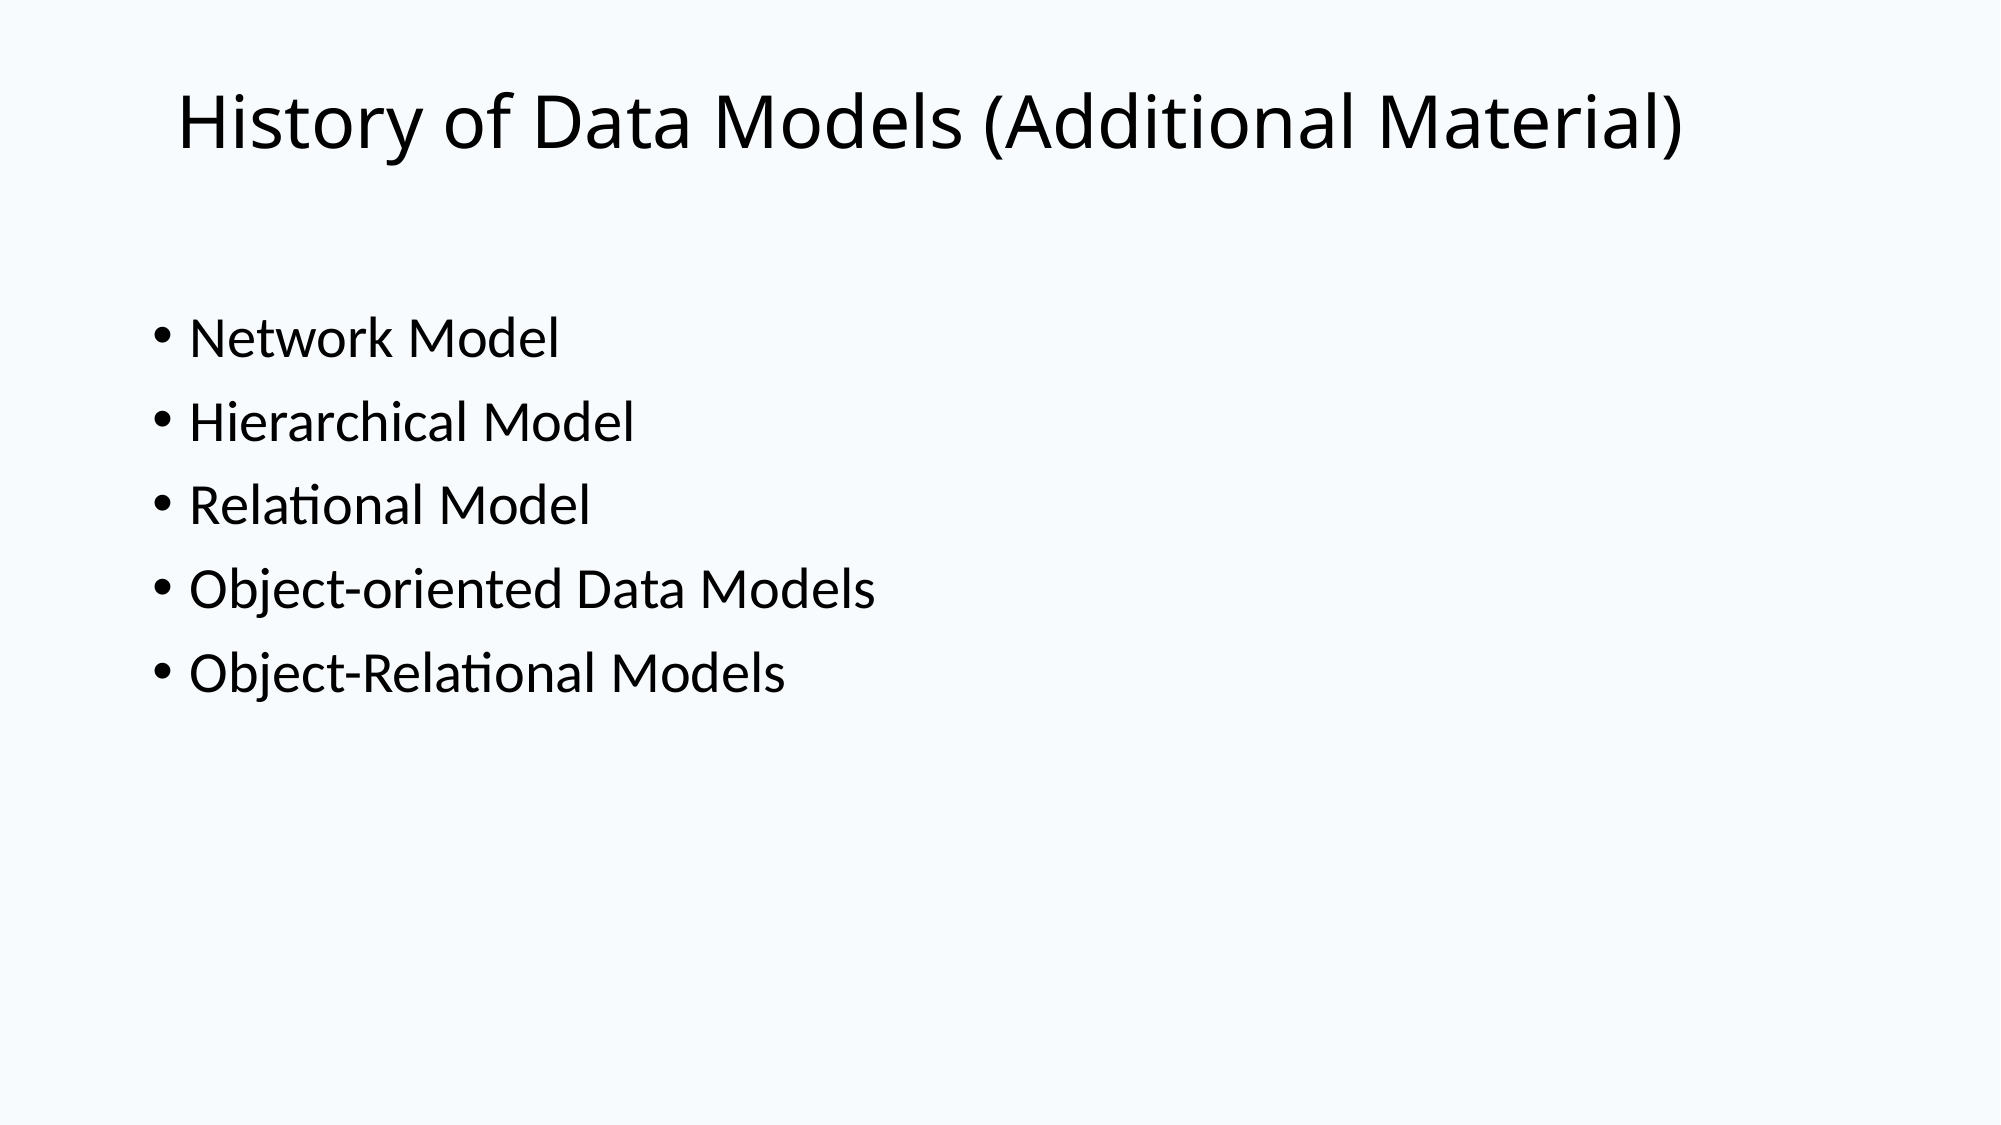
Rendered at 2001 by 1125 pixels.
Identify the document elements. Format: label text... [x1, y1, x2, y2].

list Network Model Hierarchical Model Relational Model Object-oriented Data Models Object-Relational Models [137, 299, 1863, 1014]
title History of Data Models (Additional Material) [161, 43, 1748, 207]
